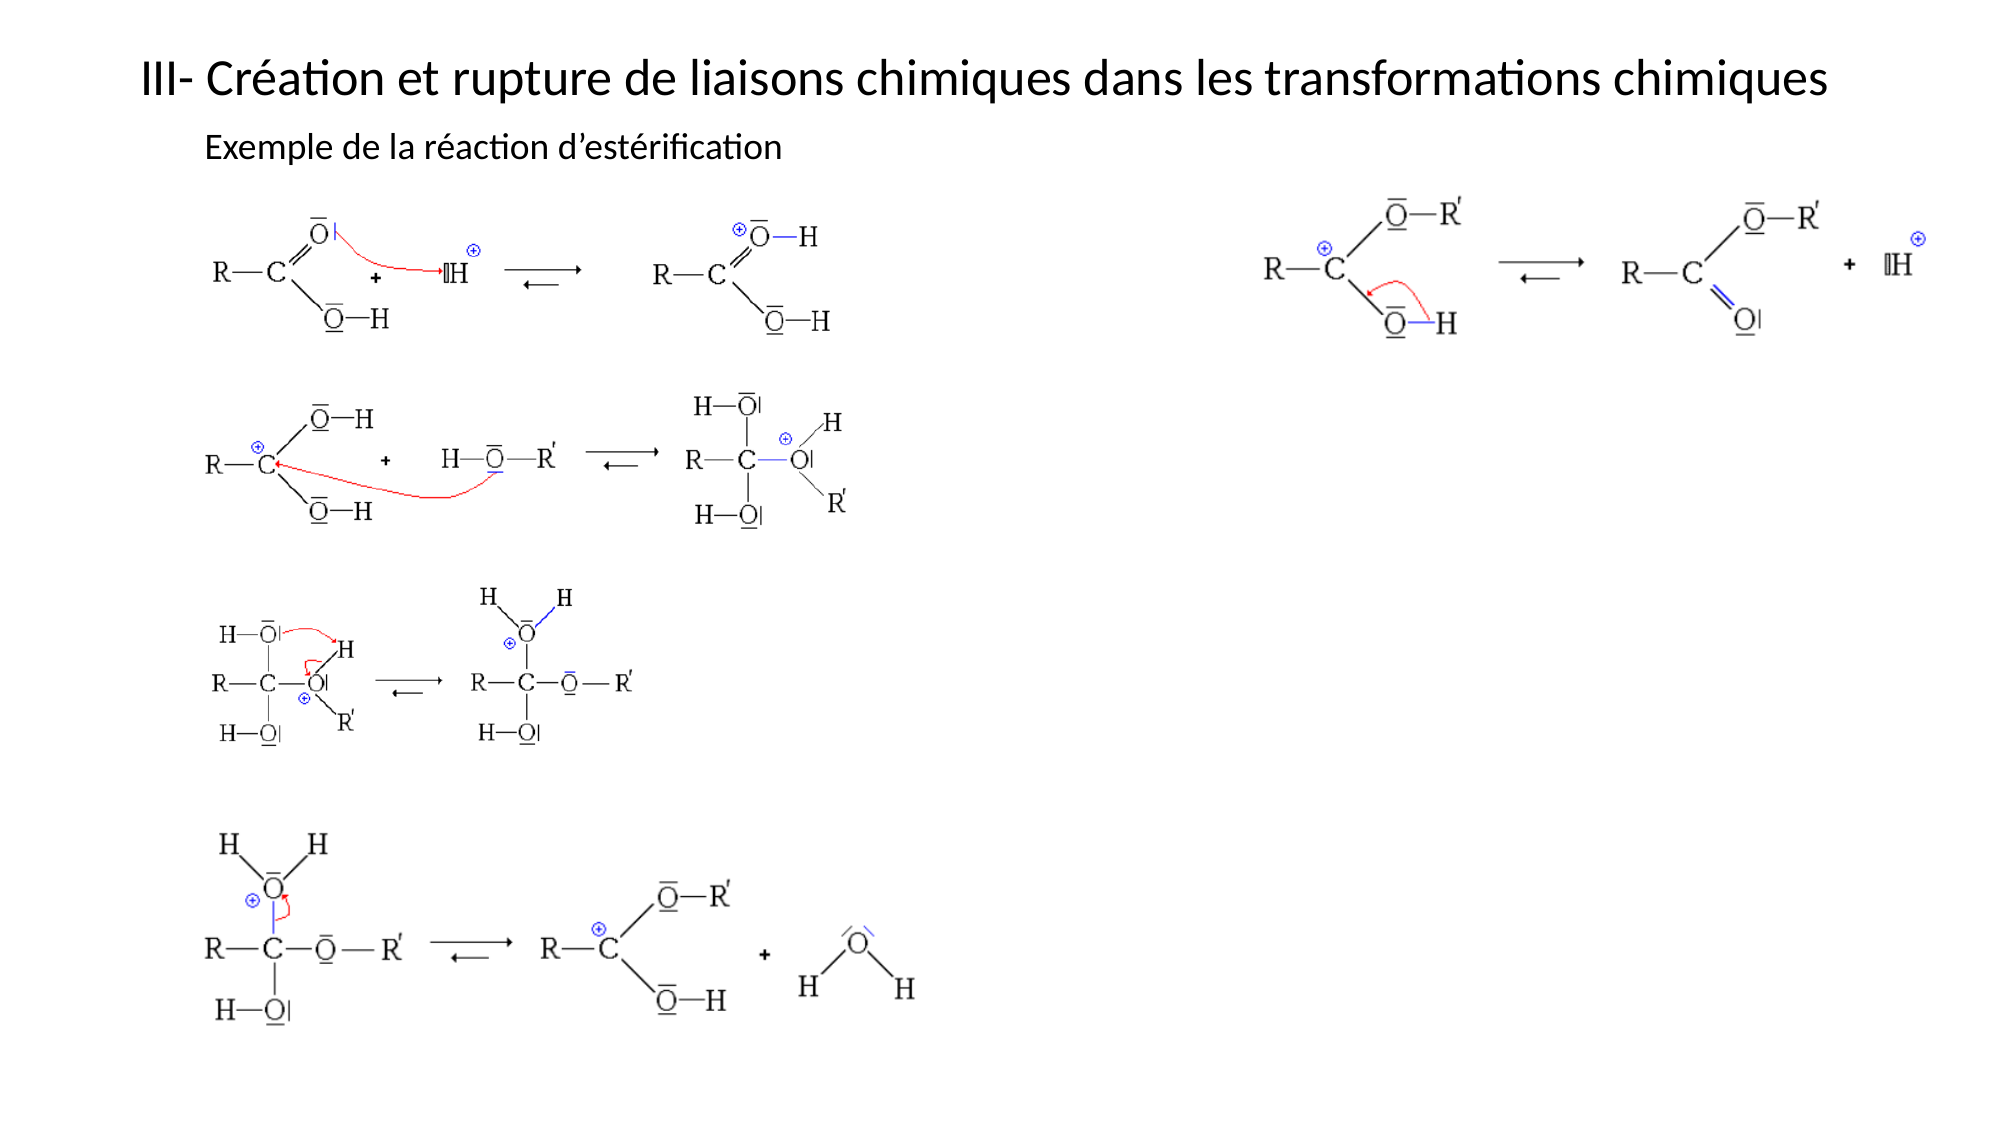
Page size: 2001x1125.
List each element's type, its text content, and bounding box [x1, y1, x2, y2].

picture [189, 210, 848, 351]
picture [189, 579, 644, 753]
picture [189, 386, 871, 547]
picture [1228, 186, 1940, 351]
text_box III- Création et rupture de liaisons chimiques dans les transformations chimiques [125, 36, 1940, 114]
picture [189, 825, 939, 1035]
text_box Exemple de la réaction d’estérification [189, 114, 1417, 175]
